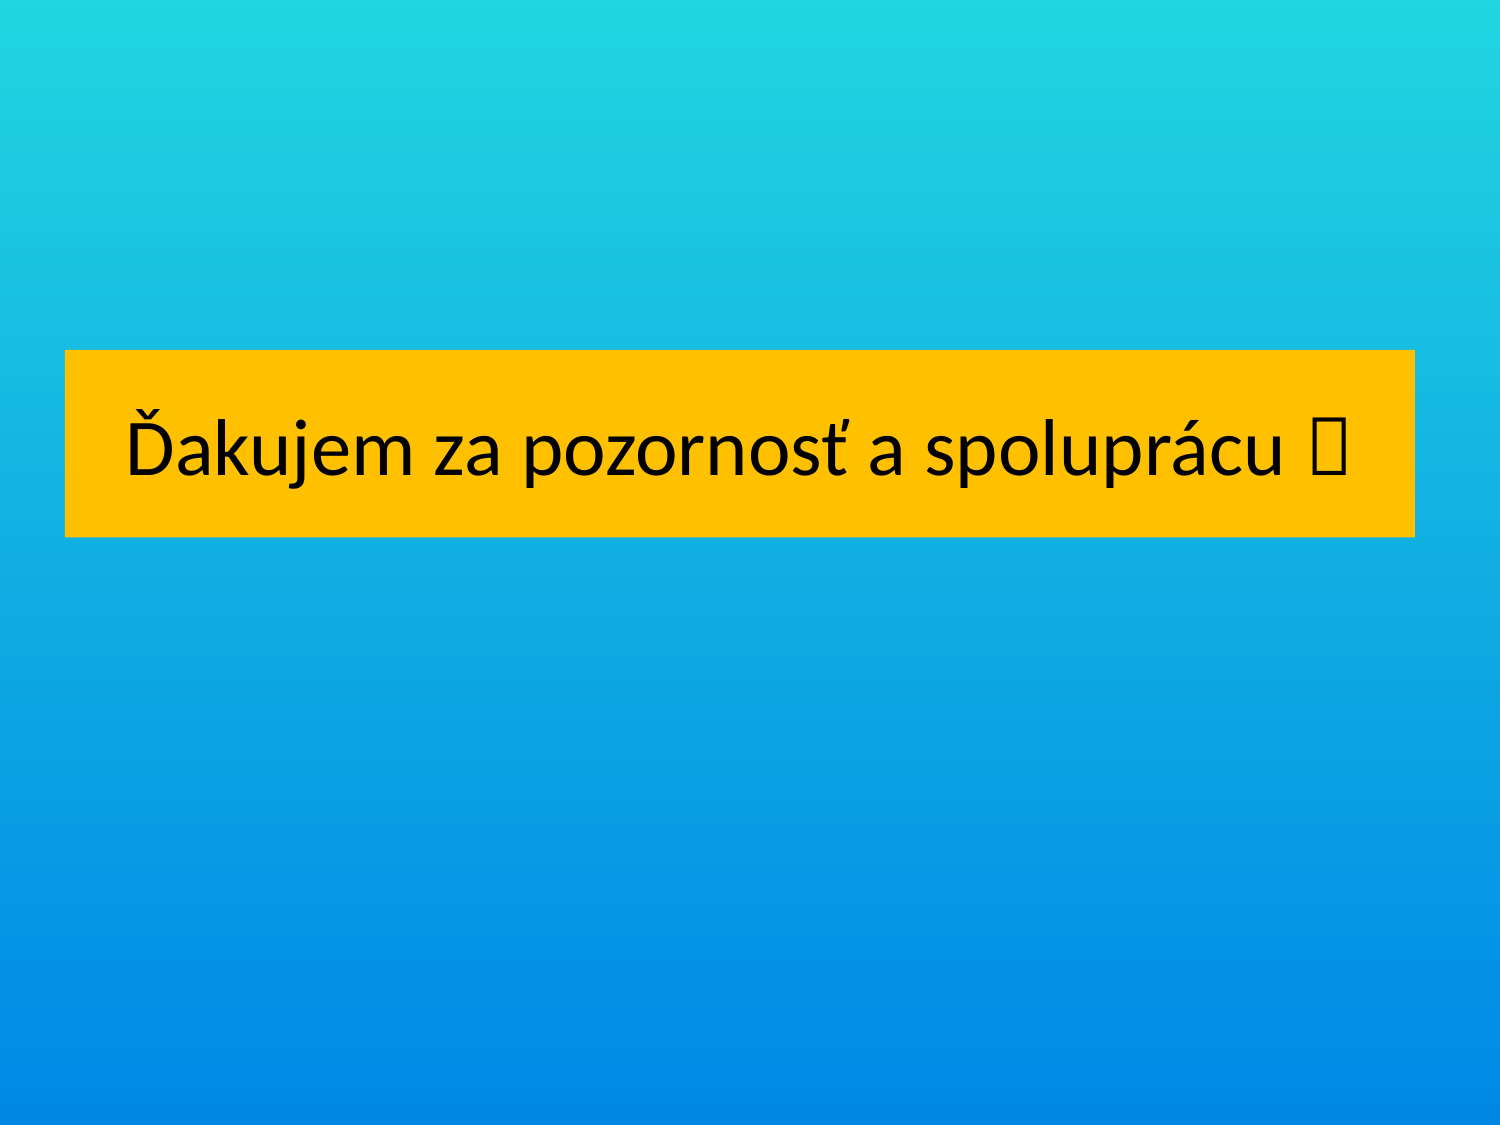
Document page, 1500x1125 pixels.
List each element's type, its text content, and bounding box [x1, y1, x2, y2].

title Ďakujem za pozornosť a spoluprácu  [64, 349, 1415, 538]
